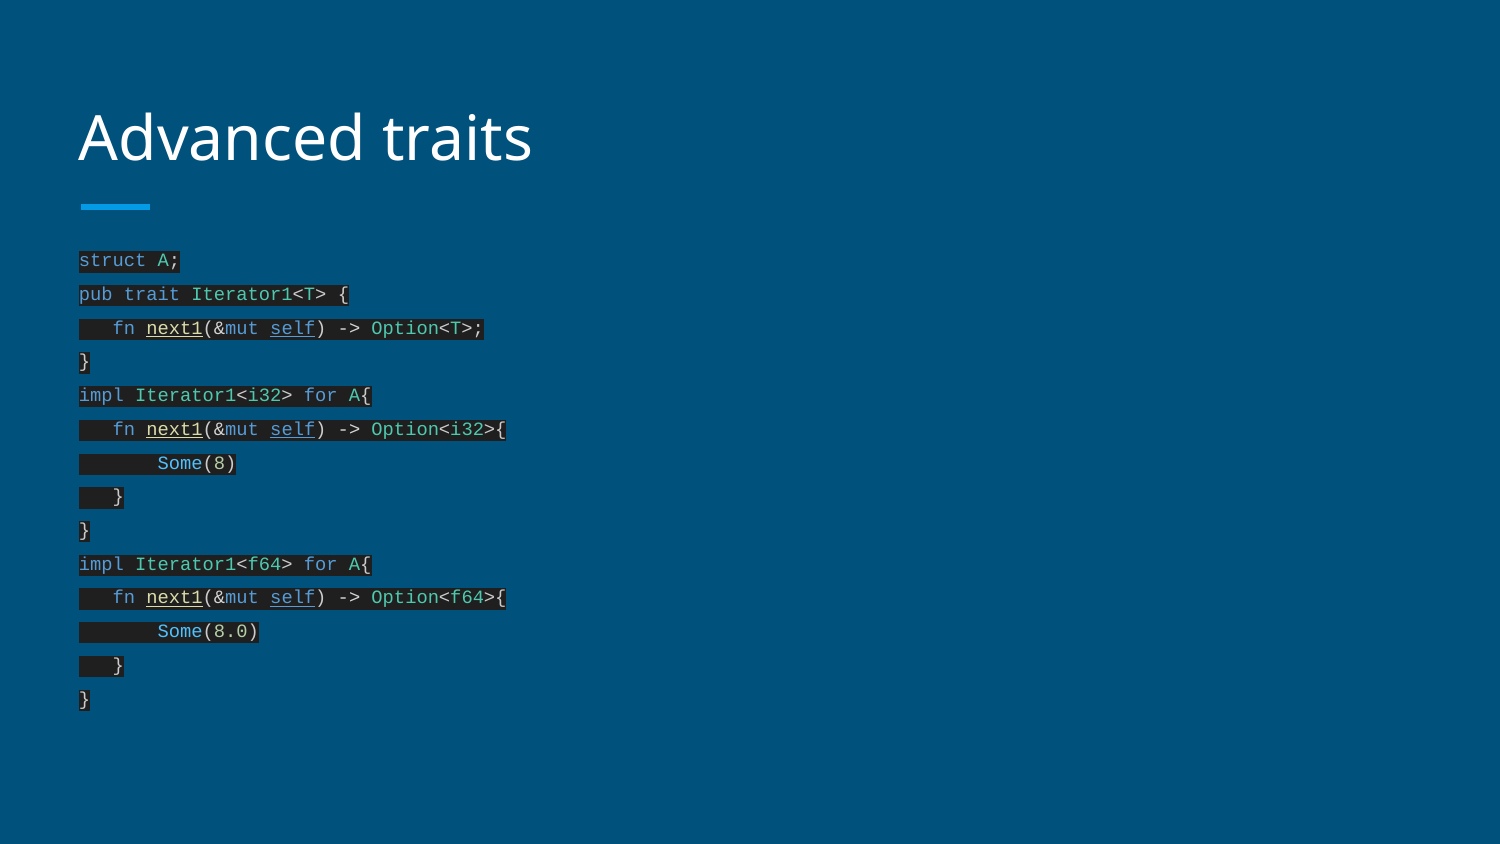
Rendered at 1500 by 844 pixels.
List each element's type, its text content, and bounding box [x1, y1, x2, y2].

list struct A; pub trait Iterator1<T> { fn next1(&mut self) -> Option<T>; } impl Iterator1<i32> for A{ fn next1(&mut self) -> Option<i32>{ Some(8) } } impl Iterator1<f64> for A{ fn next1(&mut self) -> Option<f64>{ Some(8.0) } } [63, 221, 1437, 727]
title Advanced traits [63, 75, 1437, 188]
